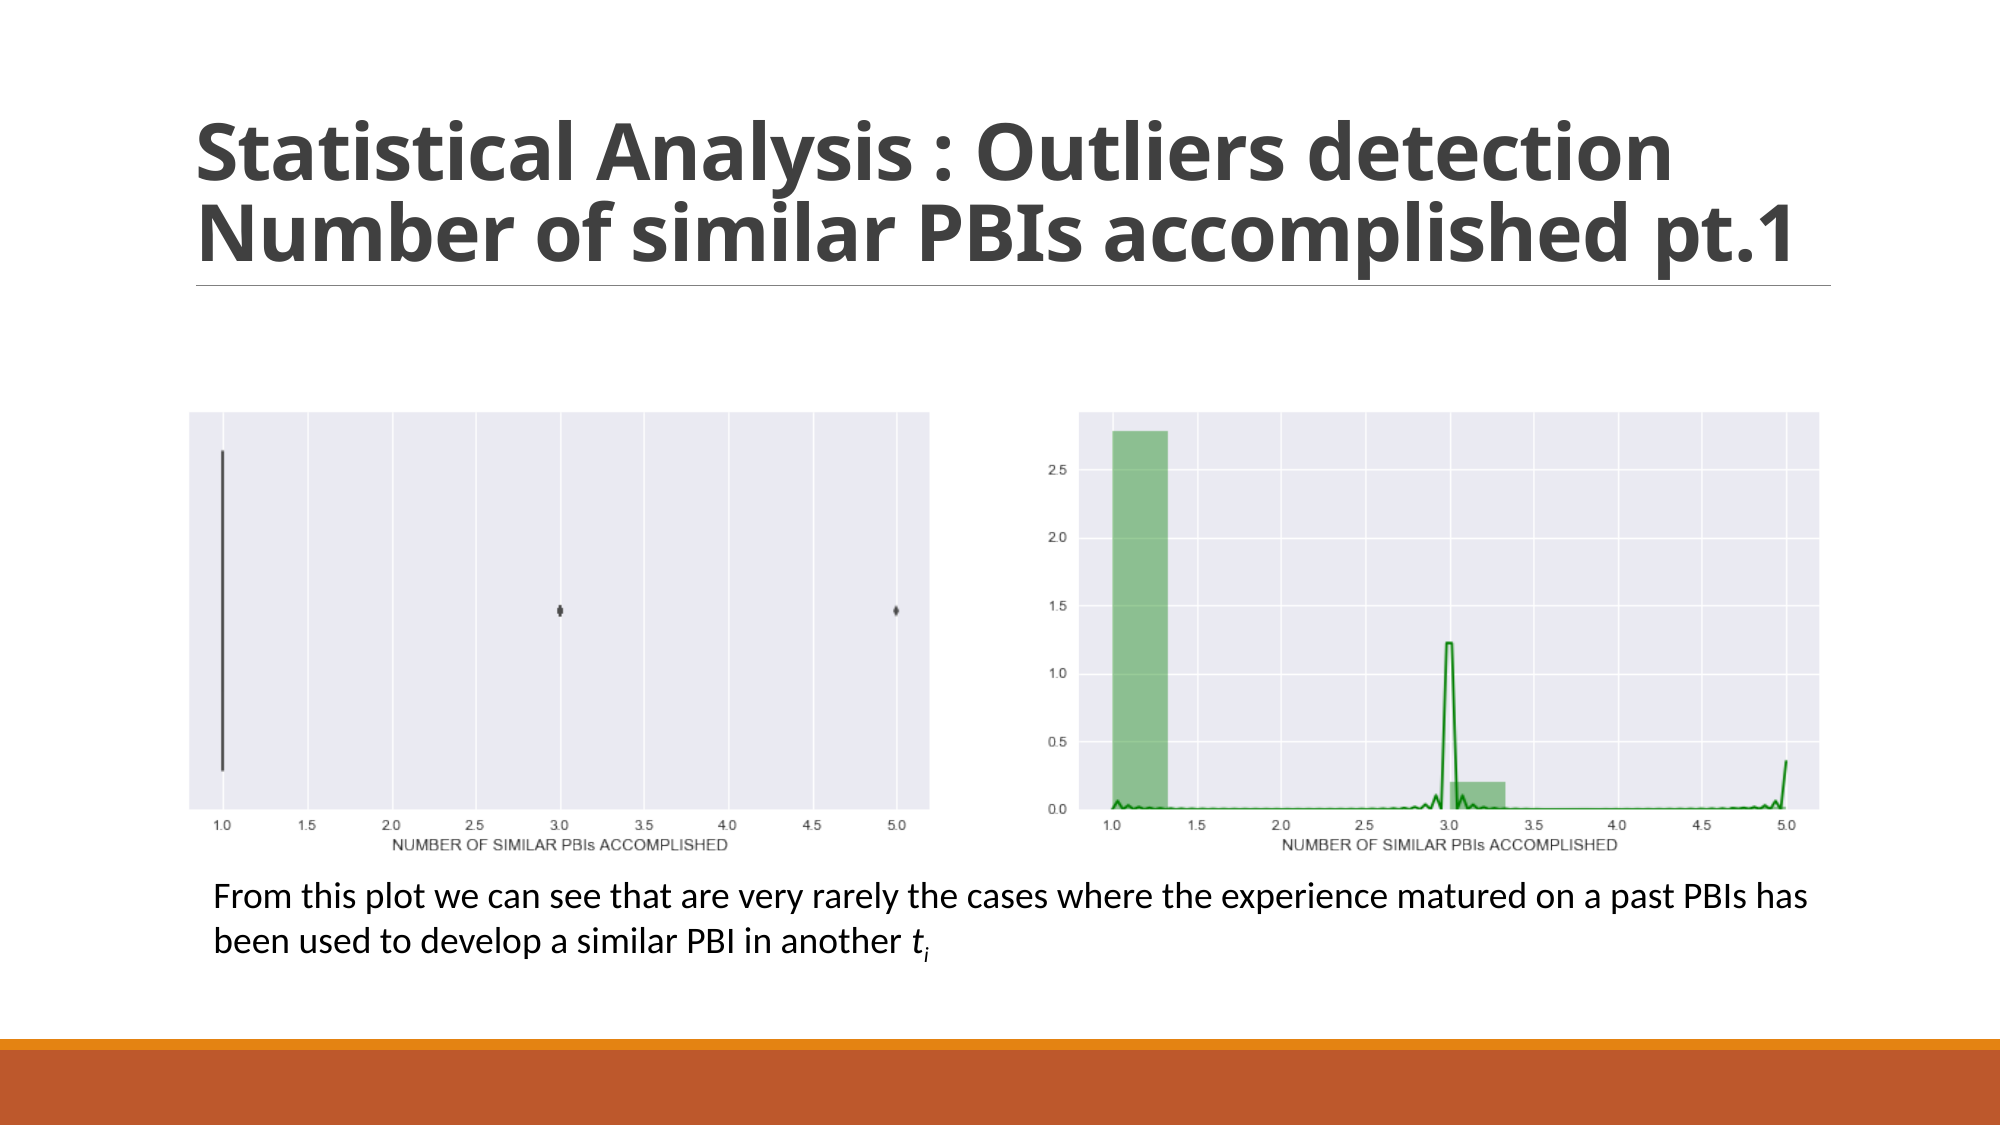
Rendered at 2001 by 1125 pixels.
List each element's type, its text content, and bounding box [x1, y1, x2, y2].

text_box From this plot we can see that are very rarely the cases where the experience matured on a past PBIs has been used to develop a similar PBI in another ti [198, 874, 1830, 975]
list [179, 401, 1831, 864]
title Statistical Analysis : Outliers detection Number of similar PBIs accomplished pt.1 [180, 47, 1830, 285]
